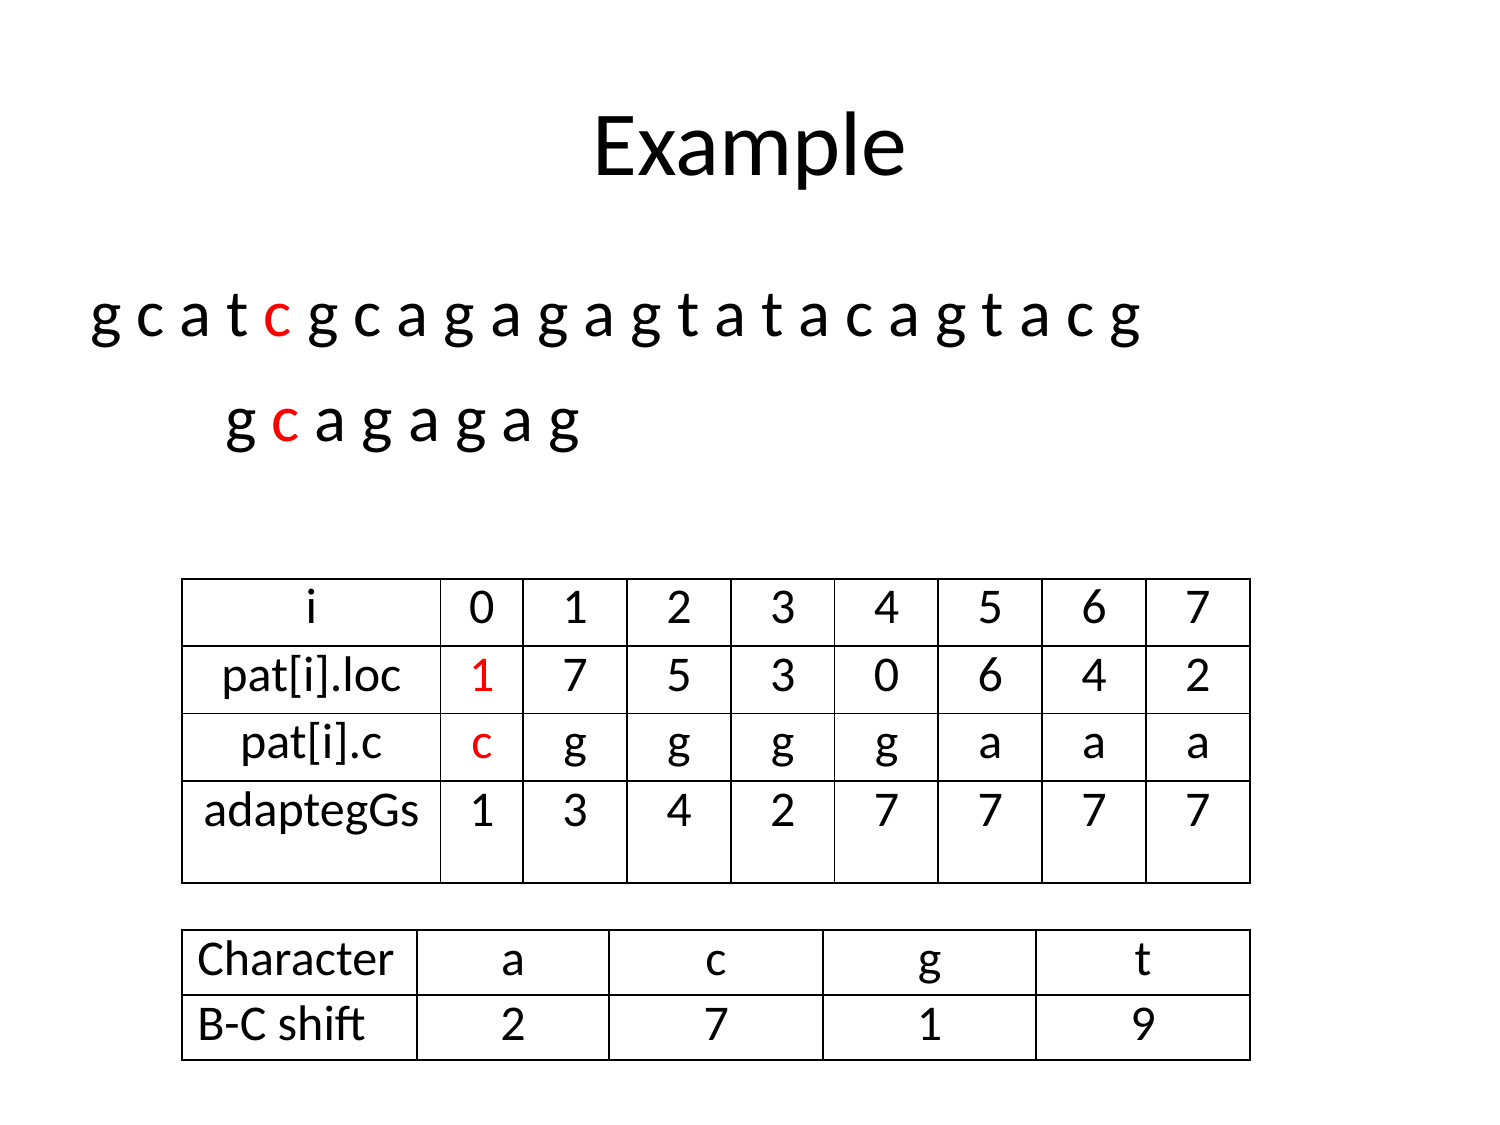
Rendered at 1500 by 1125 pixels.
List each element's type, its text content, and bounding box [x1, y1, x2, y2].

table_cell B-C shift [183, 996, 416, 1059]
table_cell adaptegGs [183, 782, 440, 882]
table_header i [183, 580, 440, 645]
table_cell g [524, 714, 626, 780]
table_header g [824, 931, 1035, 994]
table_cell 4 [1043, 647, 1145, 713]
table_header t [1037, 931, 1249, 994]
table_header 6 [1043, 580, 1145, 645]
table_header 3 [732, 580, 834, 645]
table_cell 2 [732, 782, 834, 882]
table_cell 7 [524, 647, 626, 713]
table_cell 7 [1147, 782, 1249, 882]
table_cell c [441, 714, 522, 780]
table_cell 7 [1043, 782, 1145, 882]
table_cell pat[i].loc [183, 647, 440, 713]
table_cell a [939, 714, 1041, 780]
table_header 5 [939, 580, 1041, 645]
table_cell 2 [1147, 647, 1249, 713]
table_cell 1 [441, 647, 522, 713]
table_cell a [1147, 714, 1249, 780]
table_cell g [628, 714, 730, 780]
table_cell 4 [628, 782, 730, 882]
table_cell pat[i].c [183, 714, 440, 780]
table_cell 1 [824, 996, 1035, 1059]
table_cell 7 [939, 782, 1041, 882]
table_cell 7 [610, 996, 822, 1059]
table_cell 0 [835, 647, 937, 713]
table_cell 6 [939, 647, 1041, 713]
table_cell 1 [441, 782, 522, 882]
title Example [75, 45, 1425, 233]
table_header c [610, 931, 822, 994]
table_header 0 [441, 580, 522, 645]
table_cell a [1043, 714, 1145, 780]
table_cell g [732, 714, 834, 780]
table_cell 2 [418, 996, 608, 1059]
table_cell 5 [628, 647, 730, 713]
table_header 2 [628, 580, 730, 645]
table_cell 7 [835, 782, 937, 882]
table_header 1 [524, 580, 626, 645]
table_header 4 [835, 580, 937, 645]
table_cell 3 [524, 782, 626, 882]
table_cell 9 [1037, 996, 1249, 1059]
table_cell 3 [732, 647, 834, 713]
table_header 7 [1147, 580, 1249, 645]
table_header Character [183, 931, 416, 994]
list g c a t c g c a g a g a g t a t a c a g t a c g g c a g a g a g [75, 262, 1425, 1005]
table_cell g [835, 714, 937, 780]
table_header a [418, 931, 608, 994]
